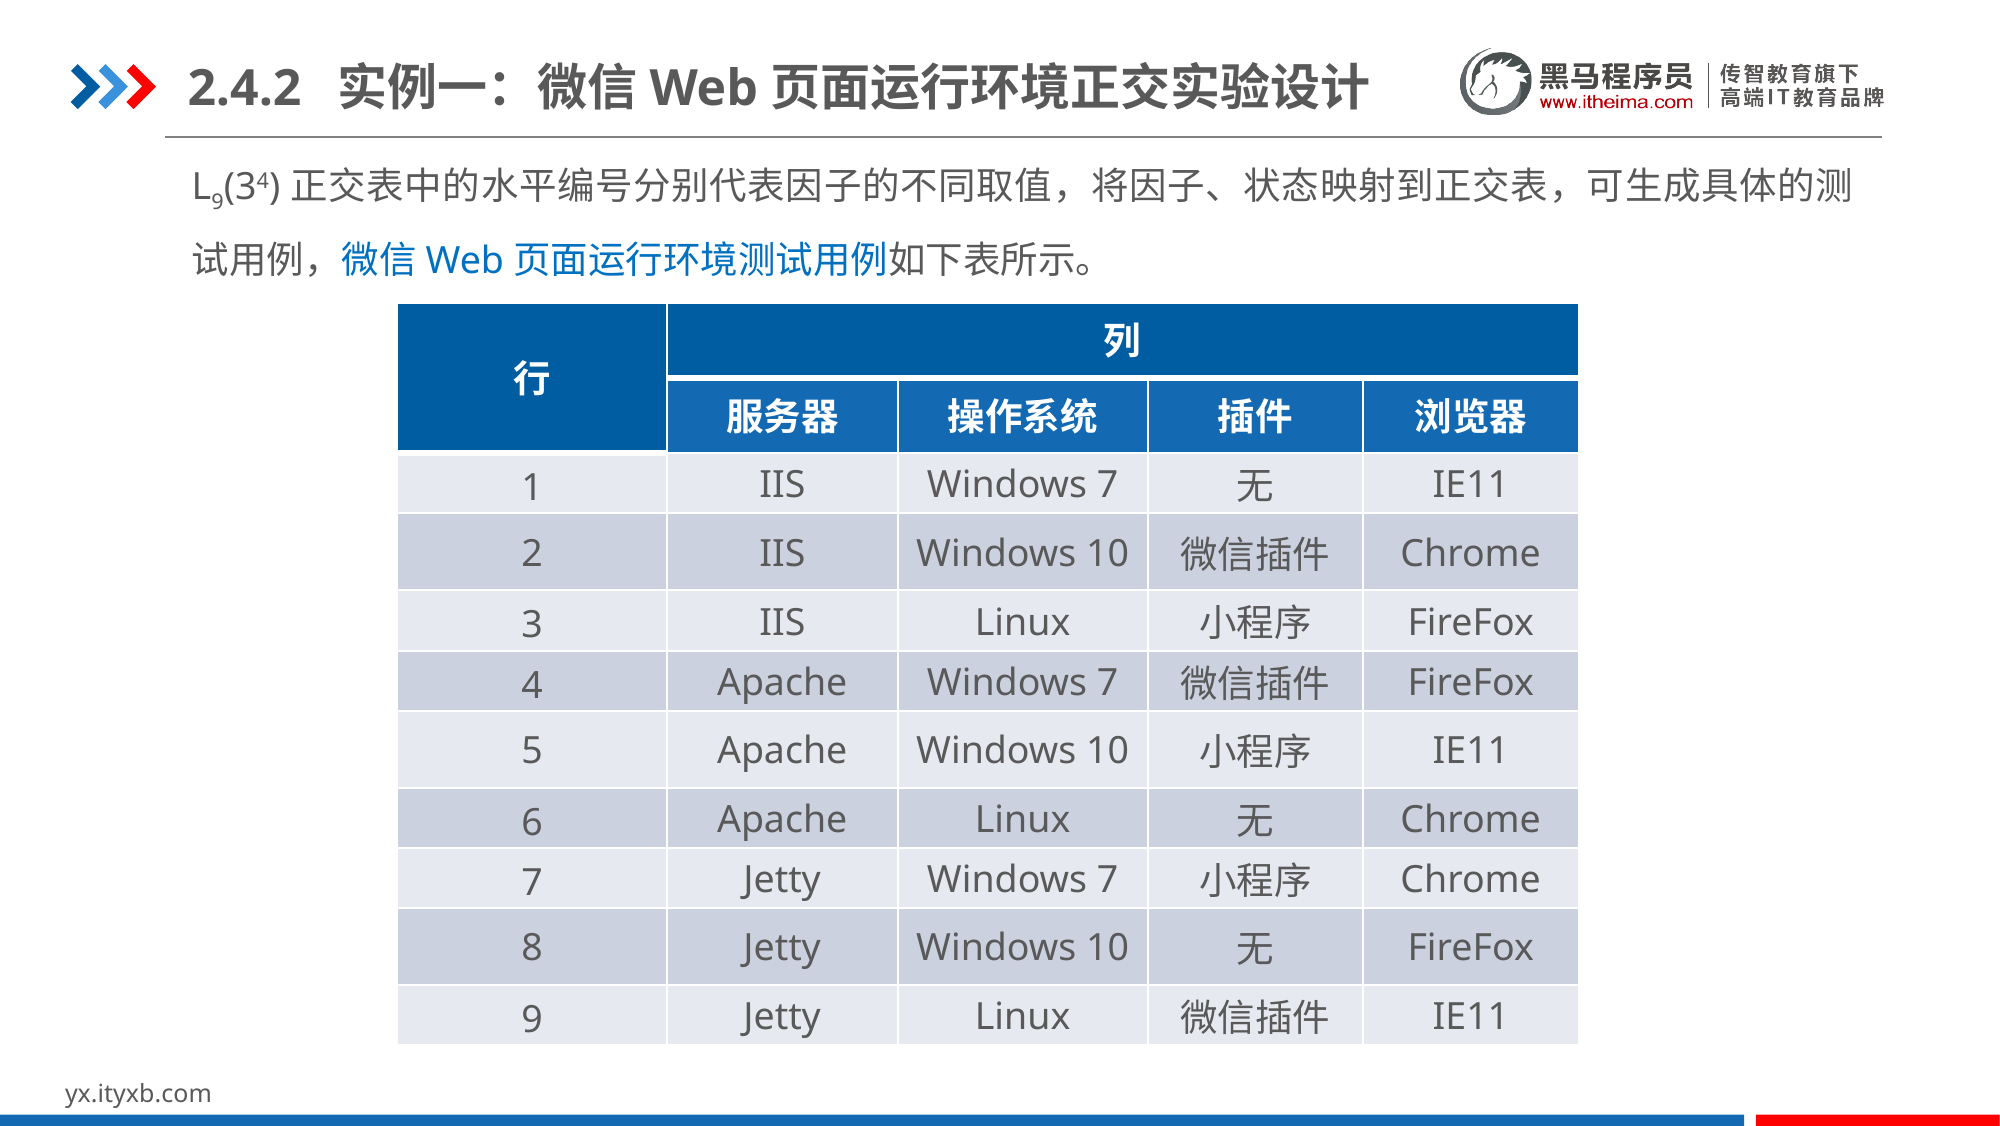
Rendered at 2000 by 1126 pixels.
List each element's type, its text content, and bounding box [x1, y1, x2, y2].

table_cell 5 [398, 712, 666, 787]
table_cell 无 [1149, 909, 1362, 984]
table_cell 小程序 [1149, 712, 1362, 787]
table_cell 微信插件 [1149, 986, 1362, 1044]
table_cell Chrome [1364, 849, 1578, 907]
table_cell 8 [398, 909, 666, 984]
table_cell Jetty [668, 849, 897, 907]
table_cell FireFox [1364, 652, 1578, 710]
table_cell Chrome [1364, 514, 1578, 589]
table_header 行 [398, 304, 666, 450]
table_cell IIS [668, 591, 897, 650]
table_cell Chrome [1364, 789, 1578, 847]
table_cell Linux [899, 591, 1147, 650]
table_cell 无 [1149, 789, 1362, 847]
table_cell 小程序 [1149, 591, 1362, 650]
table_cell 操作系统 [899, 381, 1147, 452]
table_cell IIS [668, 454, 897, 512]
table_cell 插件 [1149, 381, 1362, 452]
table_cell IE11 [1364, 986, 1578, 1044]
table_cell FireFox [1364, 909, 1578, 984]
table_header 列 [668, 304, 1578, 375]
table_cell Linux [899, 789, 1147, 847]
text_box L9(34)正交表中的水平编号分别代表因子的不同取值，将因子、状态映射到正交表，可生成具体的测试用例，微信Web页面运行环境测试用例如下表所示。 [171, 126, 1874, 291]
table_cell 2 [398, 514, 666, 589]
table_cell 9 [398, 986, 666, 1044]
table_cell IE11 [1364, 712, 1578, 787]
table_cell 微信插件 [1149, 514, 1362, 589]
table_cell 浏览器 [1364, 381, 1578, 452]
table_cell 微信插件 [1149, 652, 1362, 710]
table_cell 3 [398, 591, 666, 650]
table_cell 6 [398, 789, 666, 847]
text_box 2.4.2 实例一：微信Web页面运行环境正交实验设计 [187, 43, 1397, 127]
table_cell Apache [668, 652, 897, 710]
table_cell 无 [1149, 454, 1362, 512]
table_cell Apache [668, 712, 897, 787]
table_cell Jetty [668, 986, 897, 1044]
table_cell 1 [398, 456, 666, 512]
table_cell 服务器 [668, 381, 897, 452]
picture [1460, 48, 1887, 115]
table_cell FireFox [1364, 591, 1578, 650]
table_cell Linux [899, 986, 1147, 1044]
table_cell Windows 7 [899, 454, 1147, 512]
table_cell Jetty [668, 909, 897, 984]
table_cell 小程序 [1149, 849, 1362, 907]
table_cell IE11 [1364, 454, 1578, 512]
table_cell 4 [398, 652, 666, 710]
table_cell 7 [398, 849, 666, 907]
table_cell IIS [668, 514, 897, 589]
table_cell Windows 10 [899, 712, 1147, 787]
table_cell Windows 10 [899, 514, 1147, 589]
table_cell Windows 7 [899, 652, 1147, 710]
table_cell Windows 10 [899, 909, 1147, 984]
table_cell Windows 7 [899, 849, 1147, 907]
table_cell Apache [668, 789, 897, 847]
